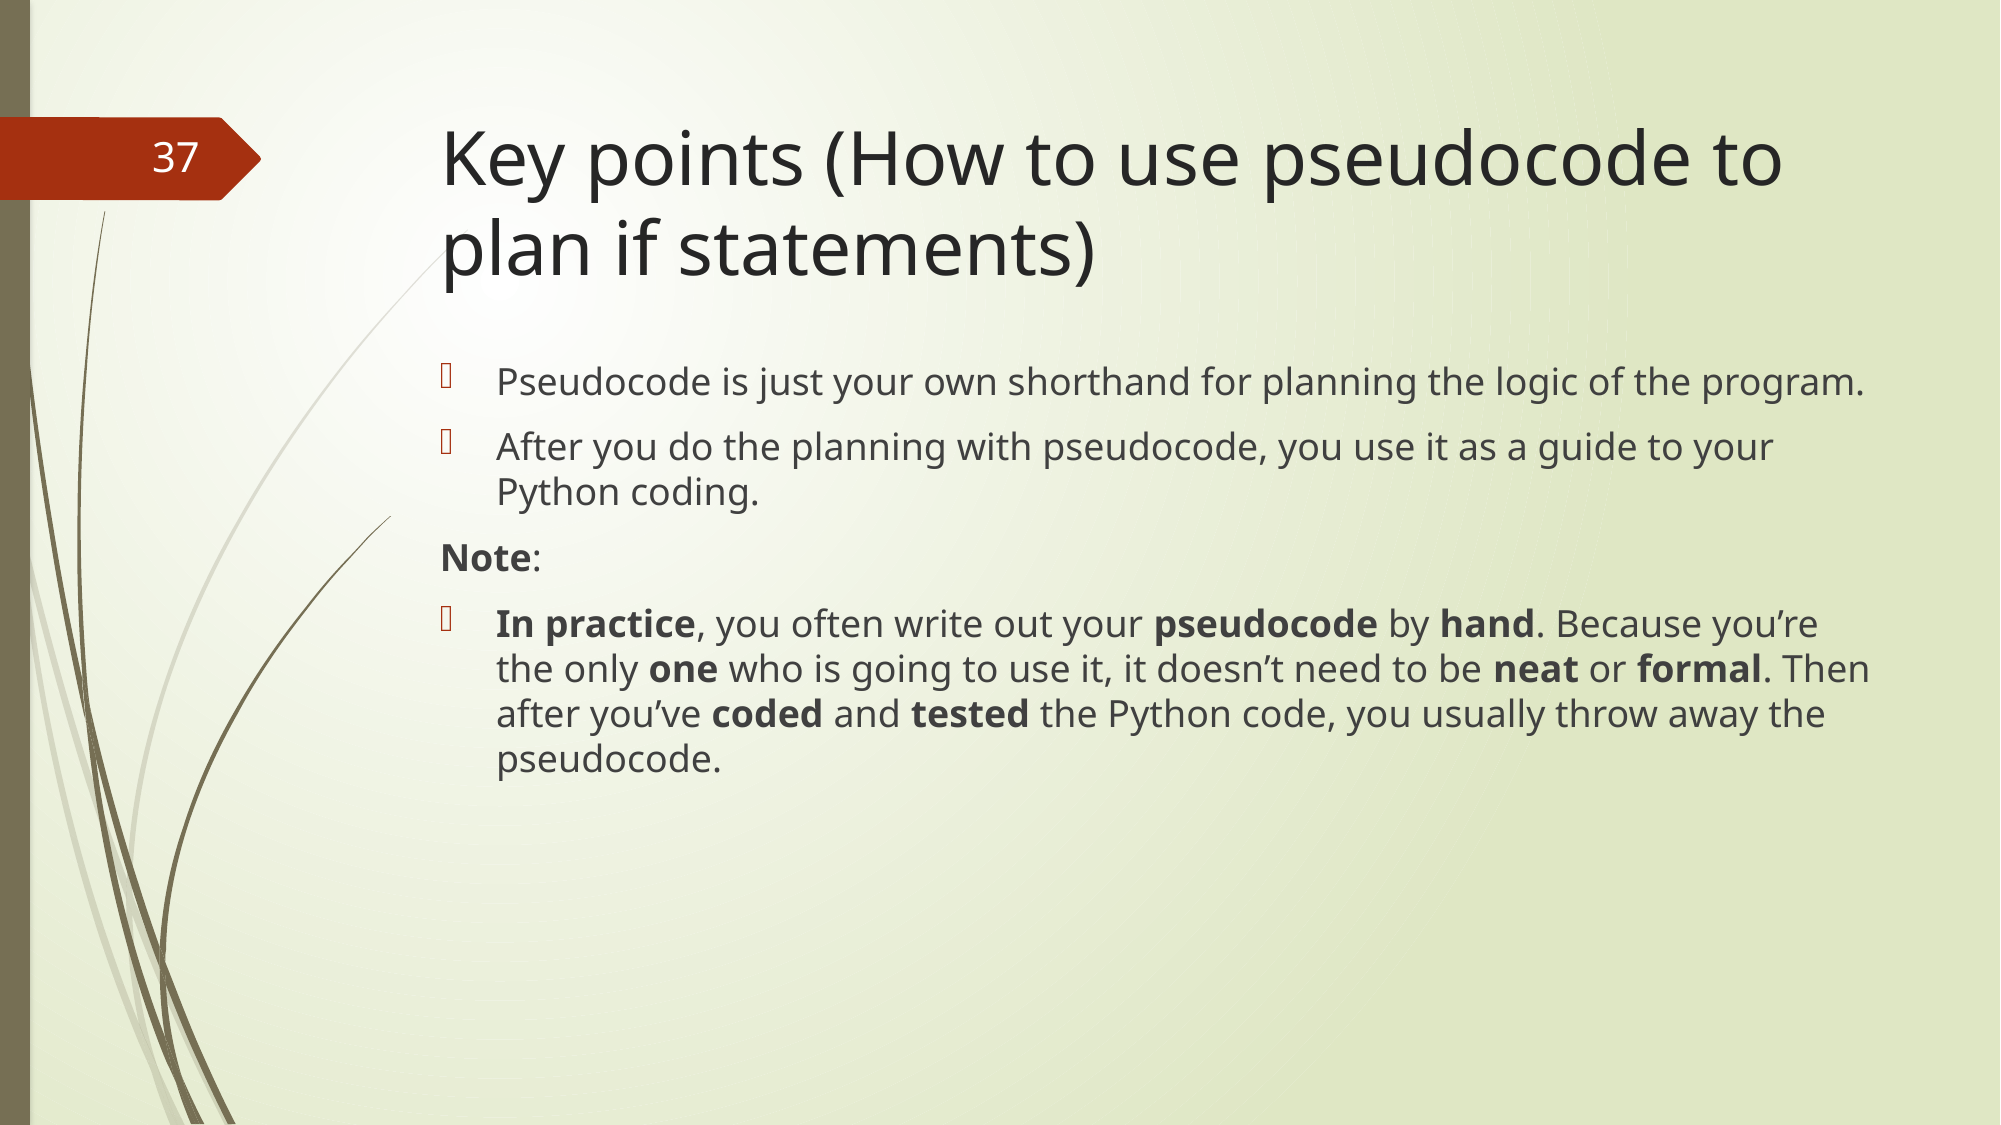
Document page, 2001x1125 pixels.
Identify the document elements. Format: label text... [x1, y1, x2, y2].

title Key points (How to use pseudocode to plan if statements) [425, 102, 1888, 313]
list Pseudocode is just your own shorthand for planning the logic of the program. After you do the planning with pseudocode, you use it as a guide to your Python coding. Note: In practice, you often write out your pseudocode by hand. Because you’re the only one who is going to use it, it doesn’t need to be neat or formal. Then after you’ve coded and tested the Python code, you usually throw away the pseudocode. [424, 350, 1888, 970]
slide_number 37 [87, 129, 216, 190]
